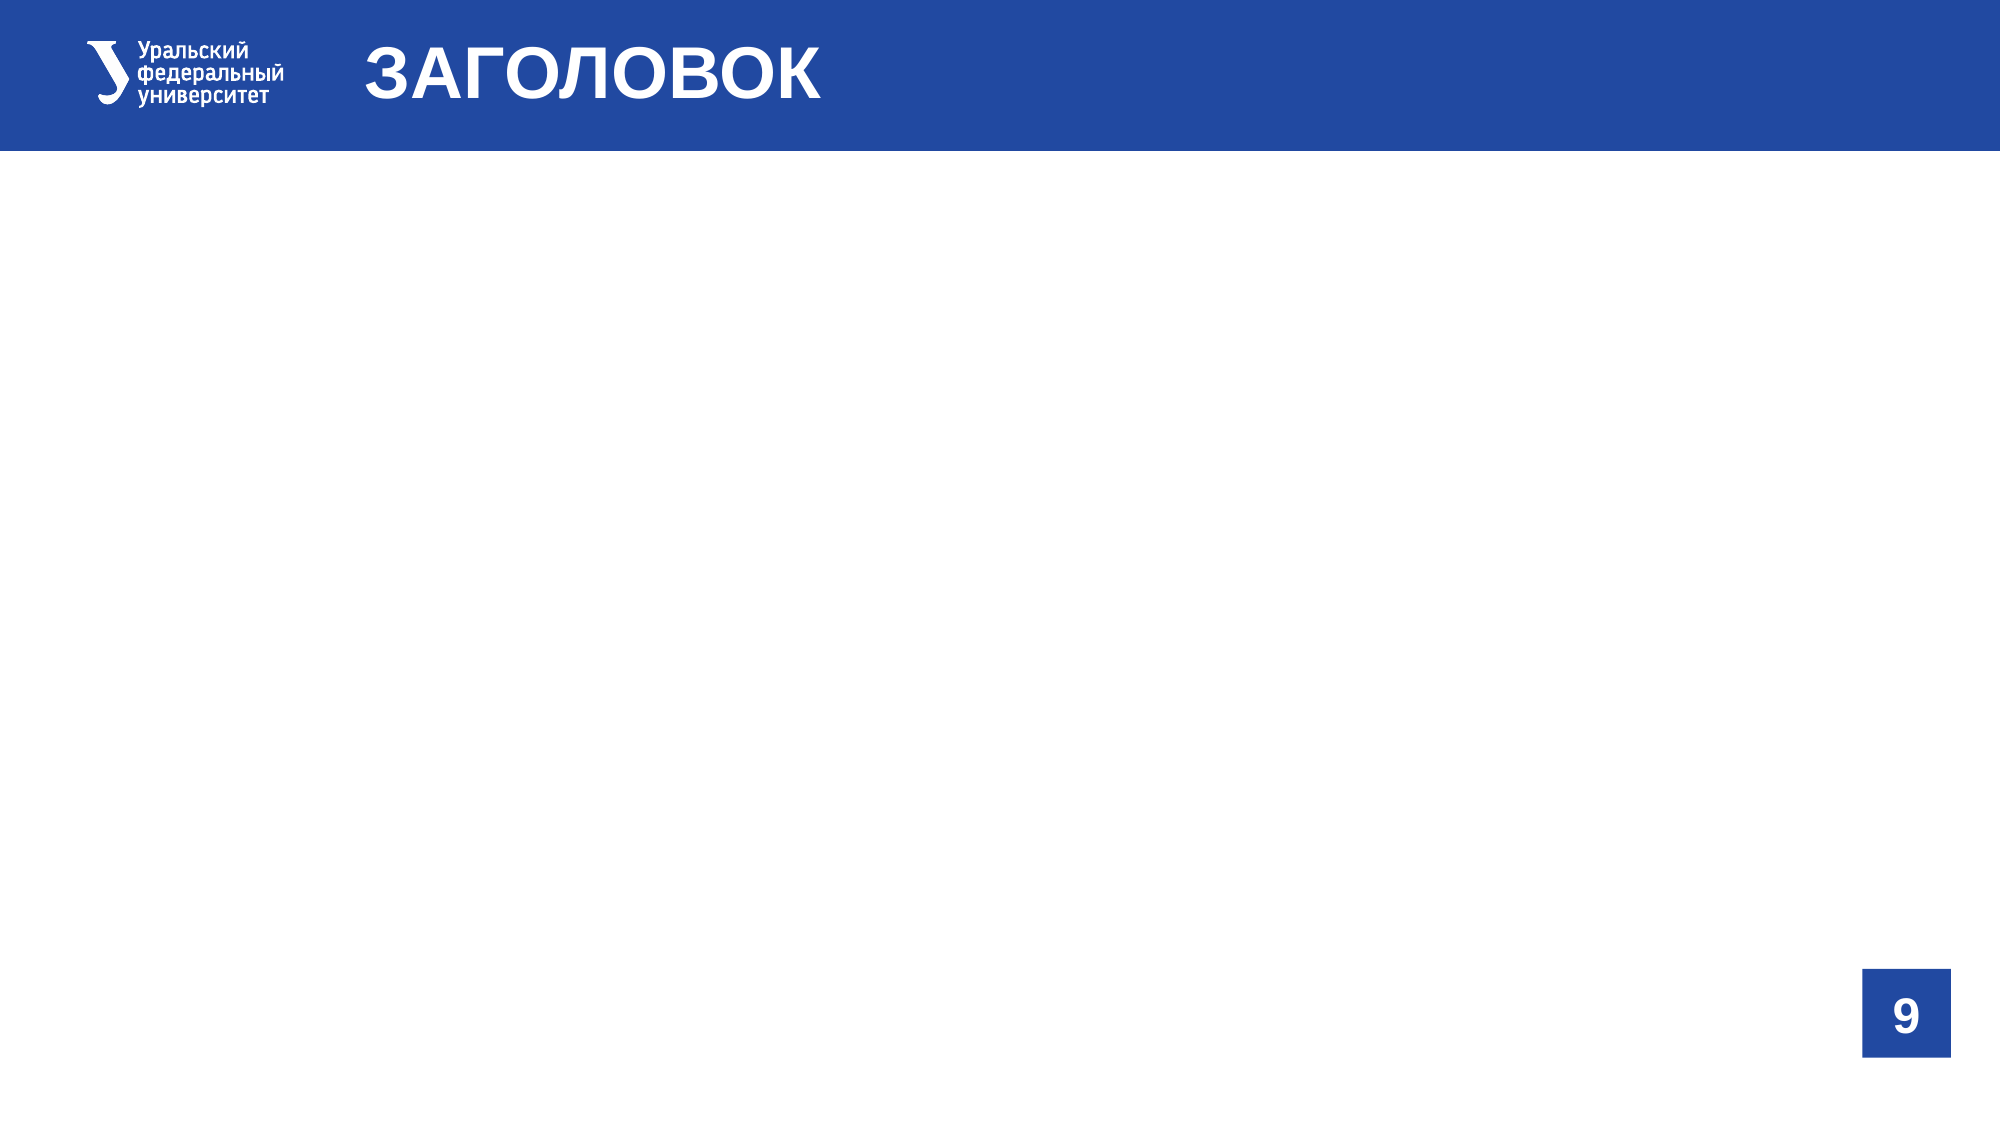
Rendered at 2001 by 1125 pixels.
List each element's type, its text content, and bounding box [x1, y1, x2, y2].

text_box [0, 0, 2000, 155]
slide_number 9 [1862, 968, 1951, 1058]
